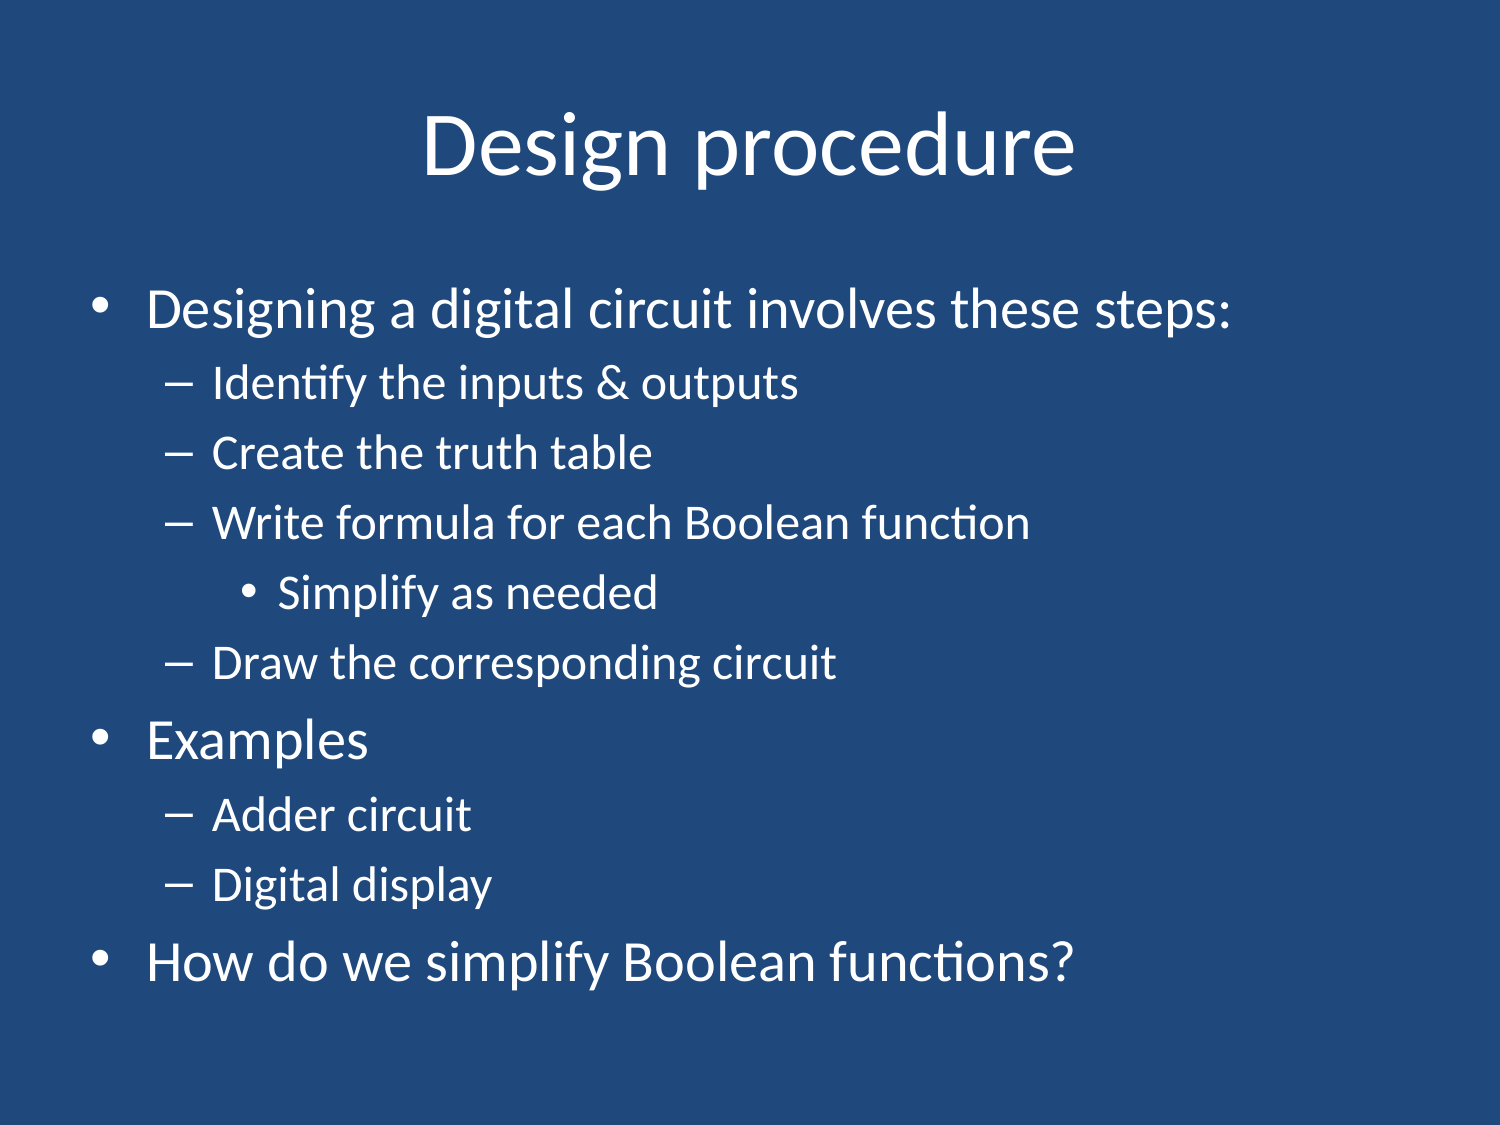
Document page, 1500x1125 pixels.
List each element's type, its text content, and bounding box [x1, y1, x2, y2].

list Designing a digital circuit involves these steps: Identify the inputs & outputs Create the truth table Write formula for each Boolean function Simplify as needed Draw the corresponding circuit Examples Adder circuit Digital display How do we simplify Boolean functions? [75, 262, 1425, 1063]
title Design procedure [75, 45, 1425, 233]
